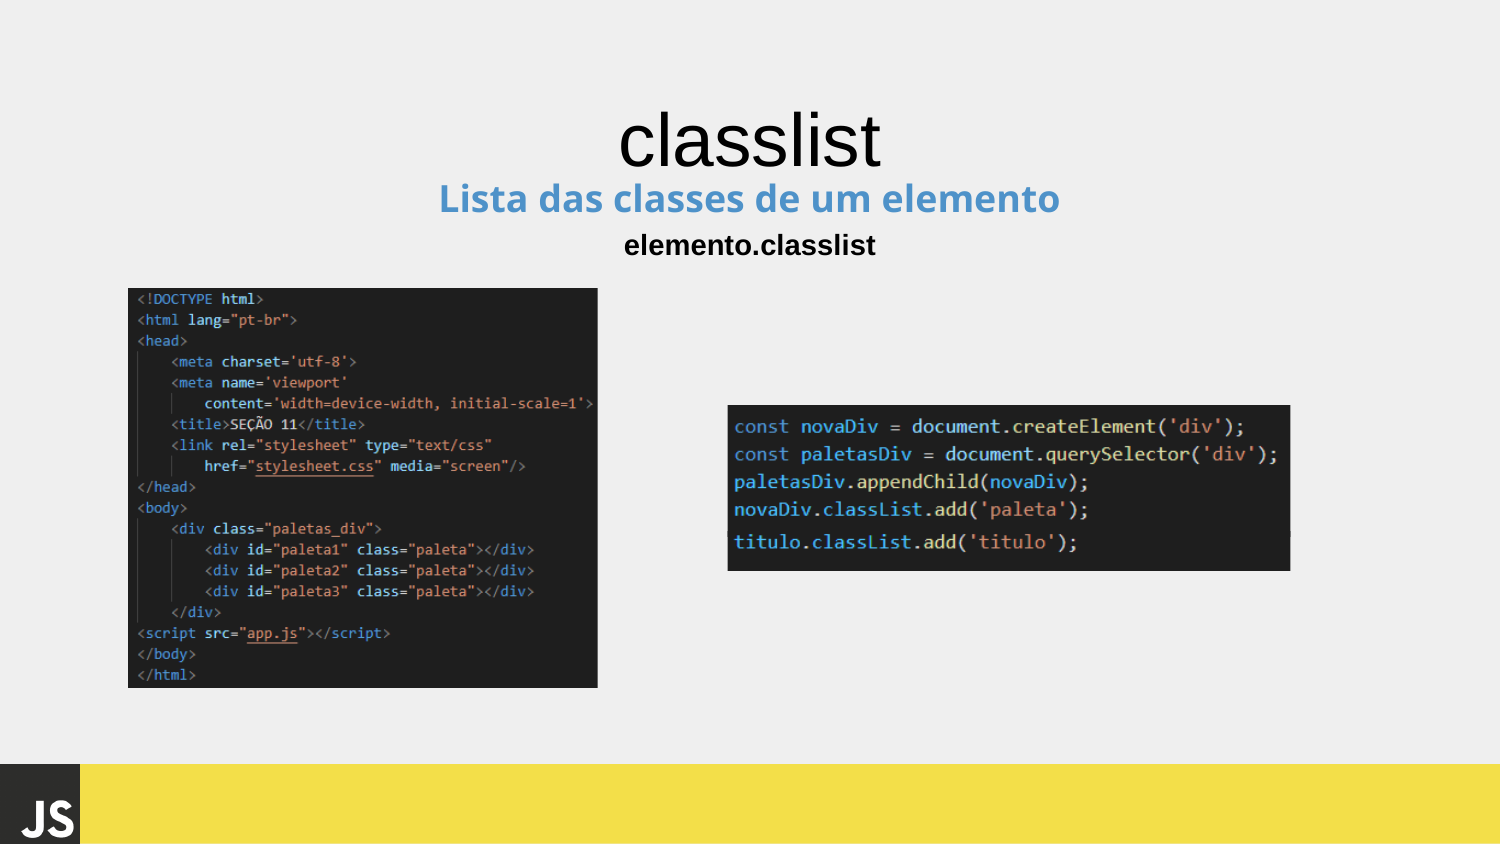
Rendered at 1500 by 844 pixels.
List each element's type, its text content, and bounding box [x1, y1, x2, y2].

picture [127, 288, 598, 688]
text_box elemento.classlist [327, 211, 1173, 263]
text_box classlist [90, 63, 1410, 212]
text_box Lista das classes de um elemento [255, 159, 1245, 240]
text_box [80, 764, 1500, 844]
picture [0, 763, 80, 844]
picture [727, 404, 1291, 571]
